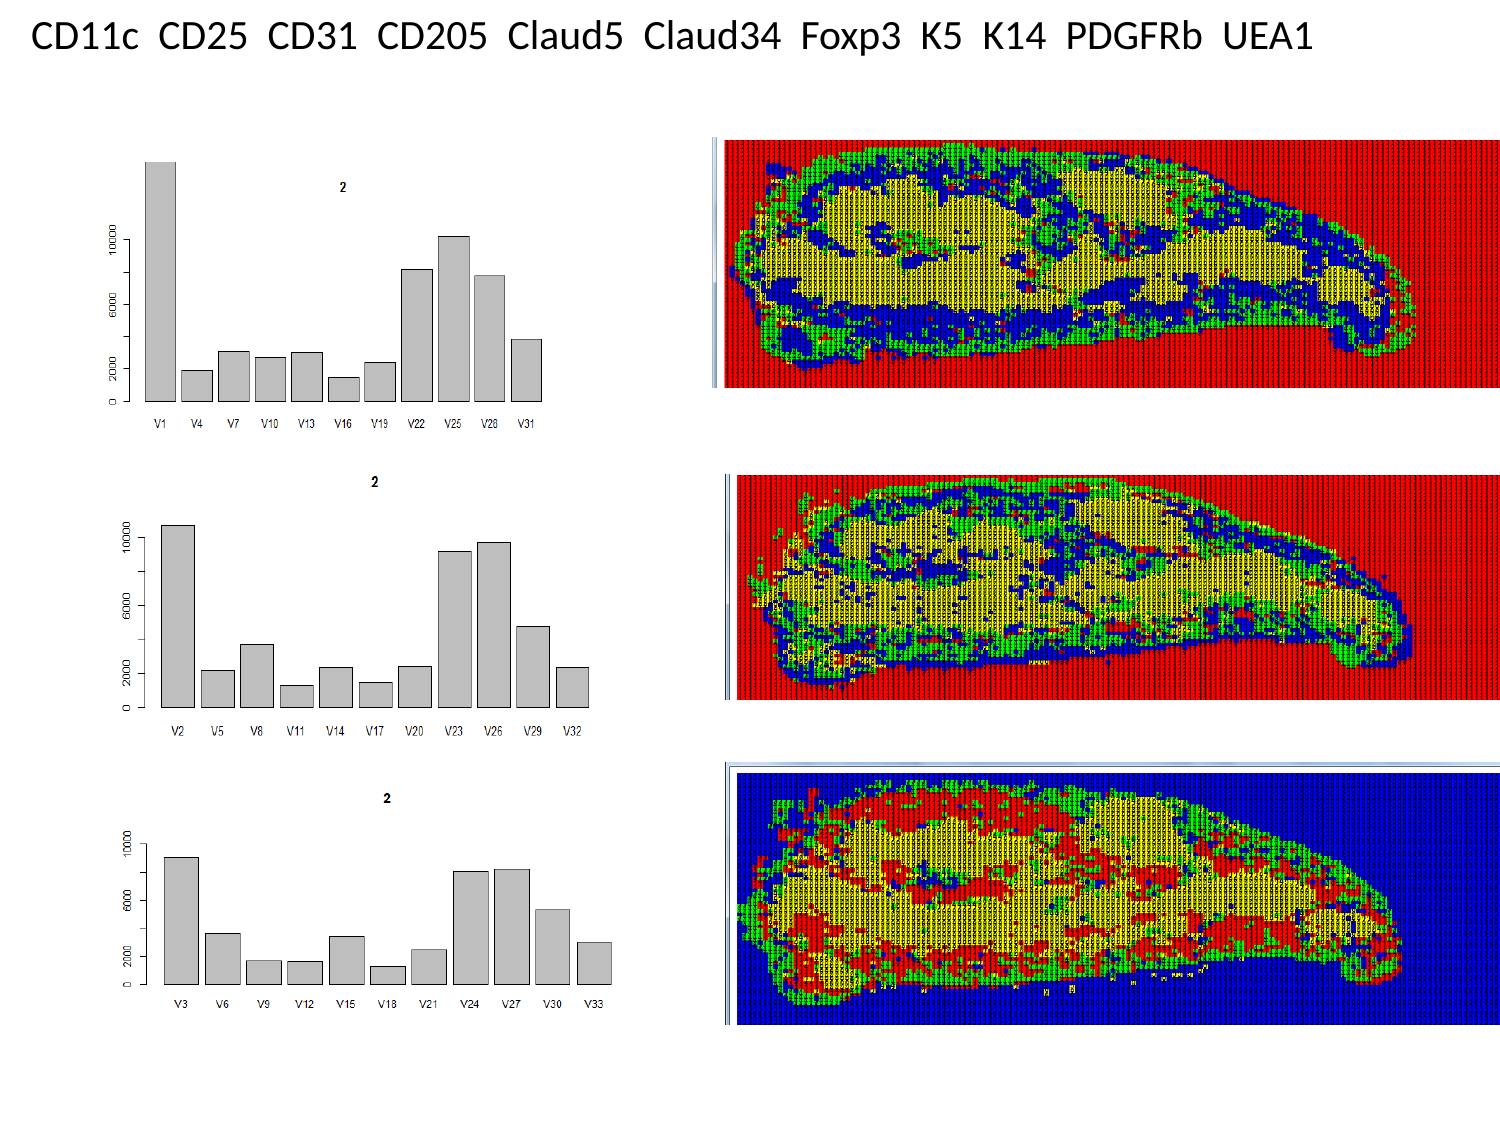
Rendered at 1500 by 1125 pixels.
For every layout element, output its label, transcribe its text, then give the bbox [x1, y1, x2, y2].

text_box CD11c CD25 CD31 CD205 Claud5 Claud34 Foxp3 K5 K14 PDGFRb UEA1 [0, 0, 1450, 65]
picture [724, 474, 1500, 701]
picture [712, 137, 1500, 388]
picture [99, 774, 651, 1051]
picture [62, 162, 626, 763]
picture [724, 762, 1500, 1026]
